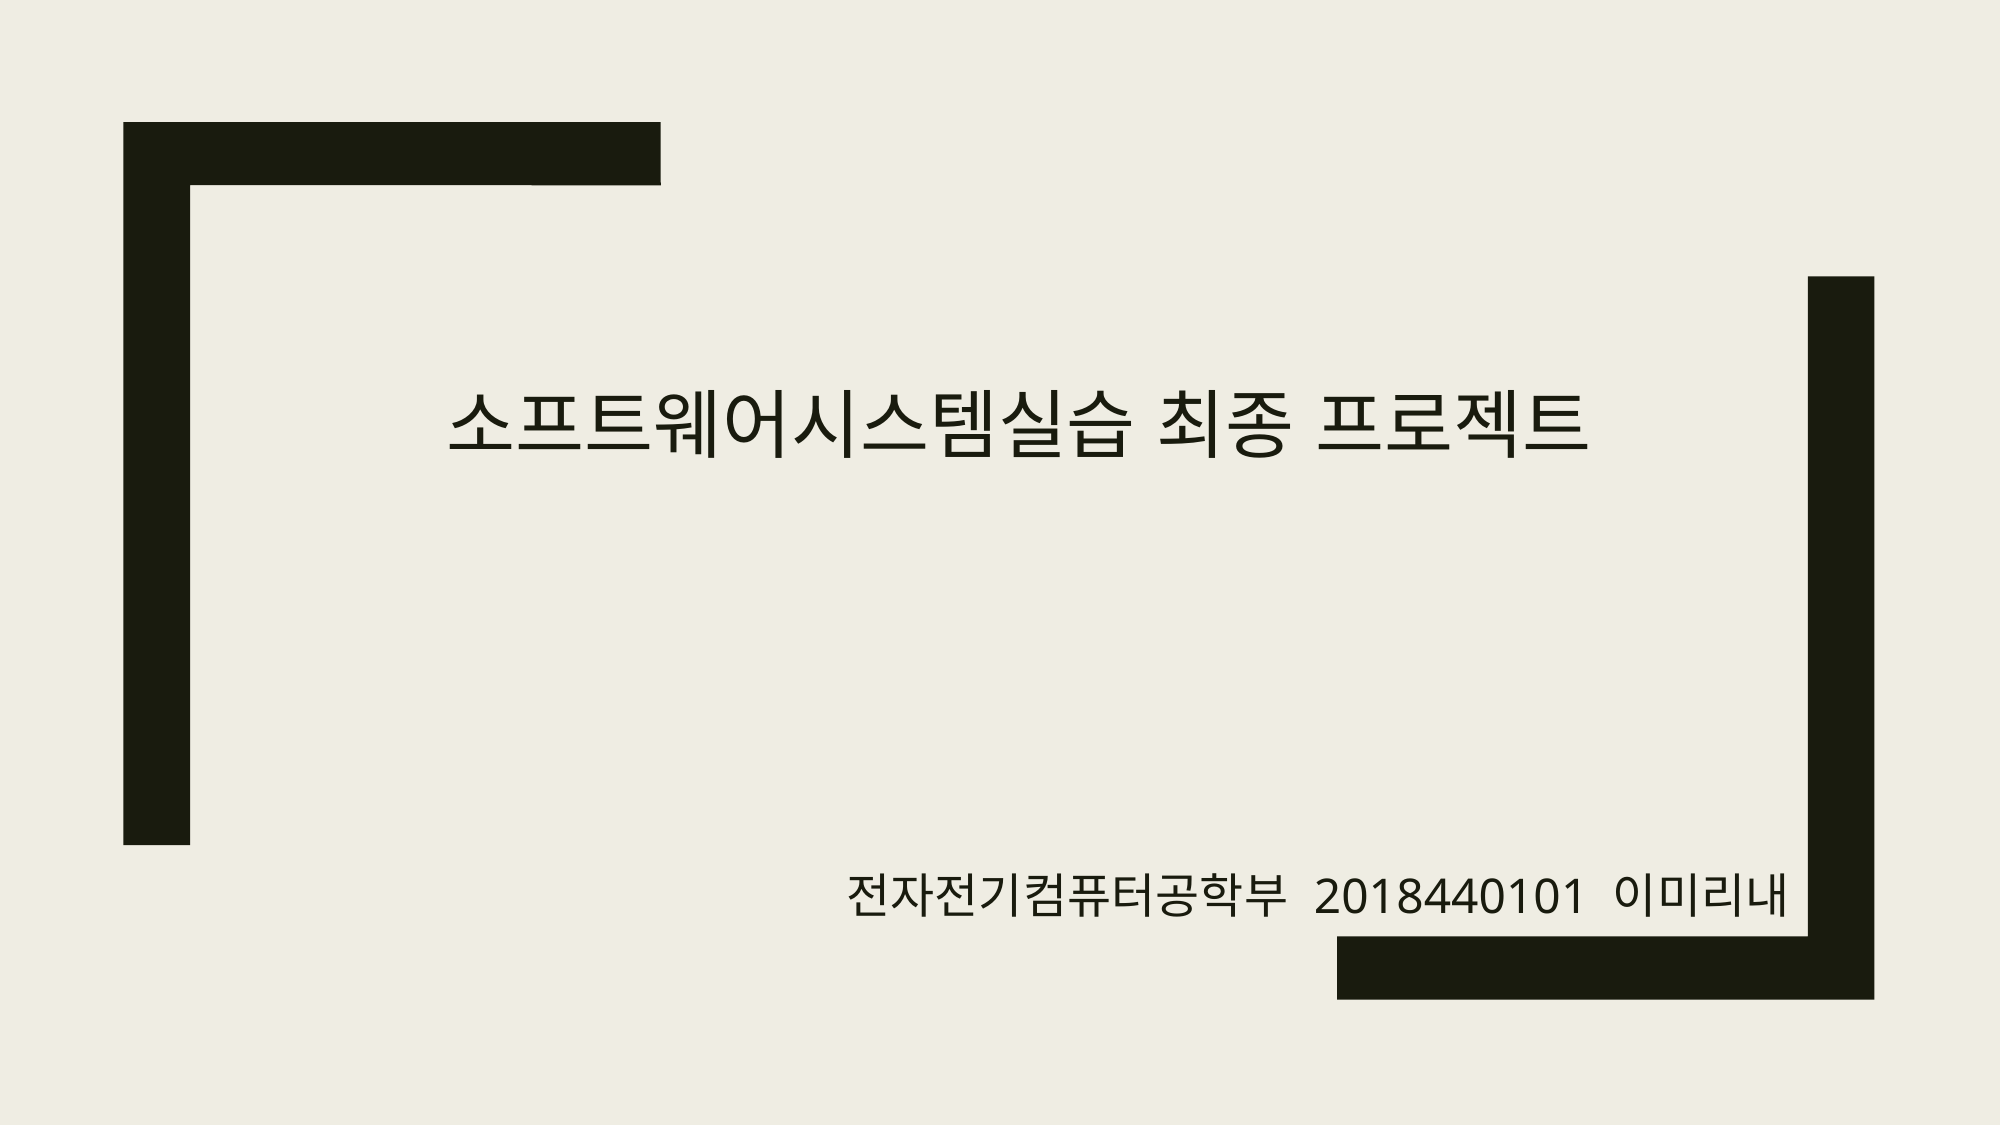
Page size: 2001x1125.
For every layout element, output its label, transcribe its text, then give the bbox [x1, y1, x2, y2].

subtitle 전자전기컴퓨터공학부 2018440101 이미리내 [684, 851, 1805, 1030]
title 소프트웨어시스템실습 최종 프로젝트 [333, 131, 1706, 476]
